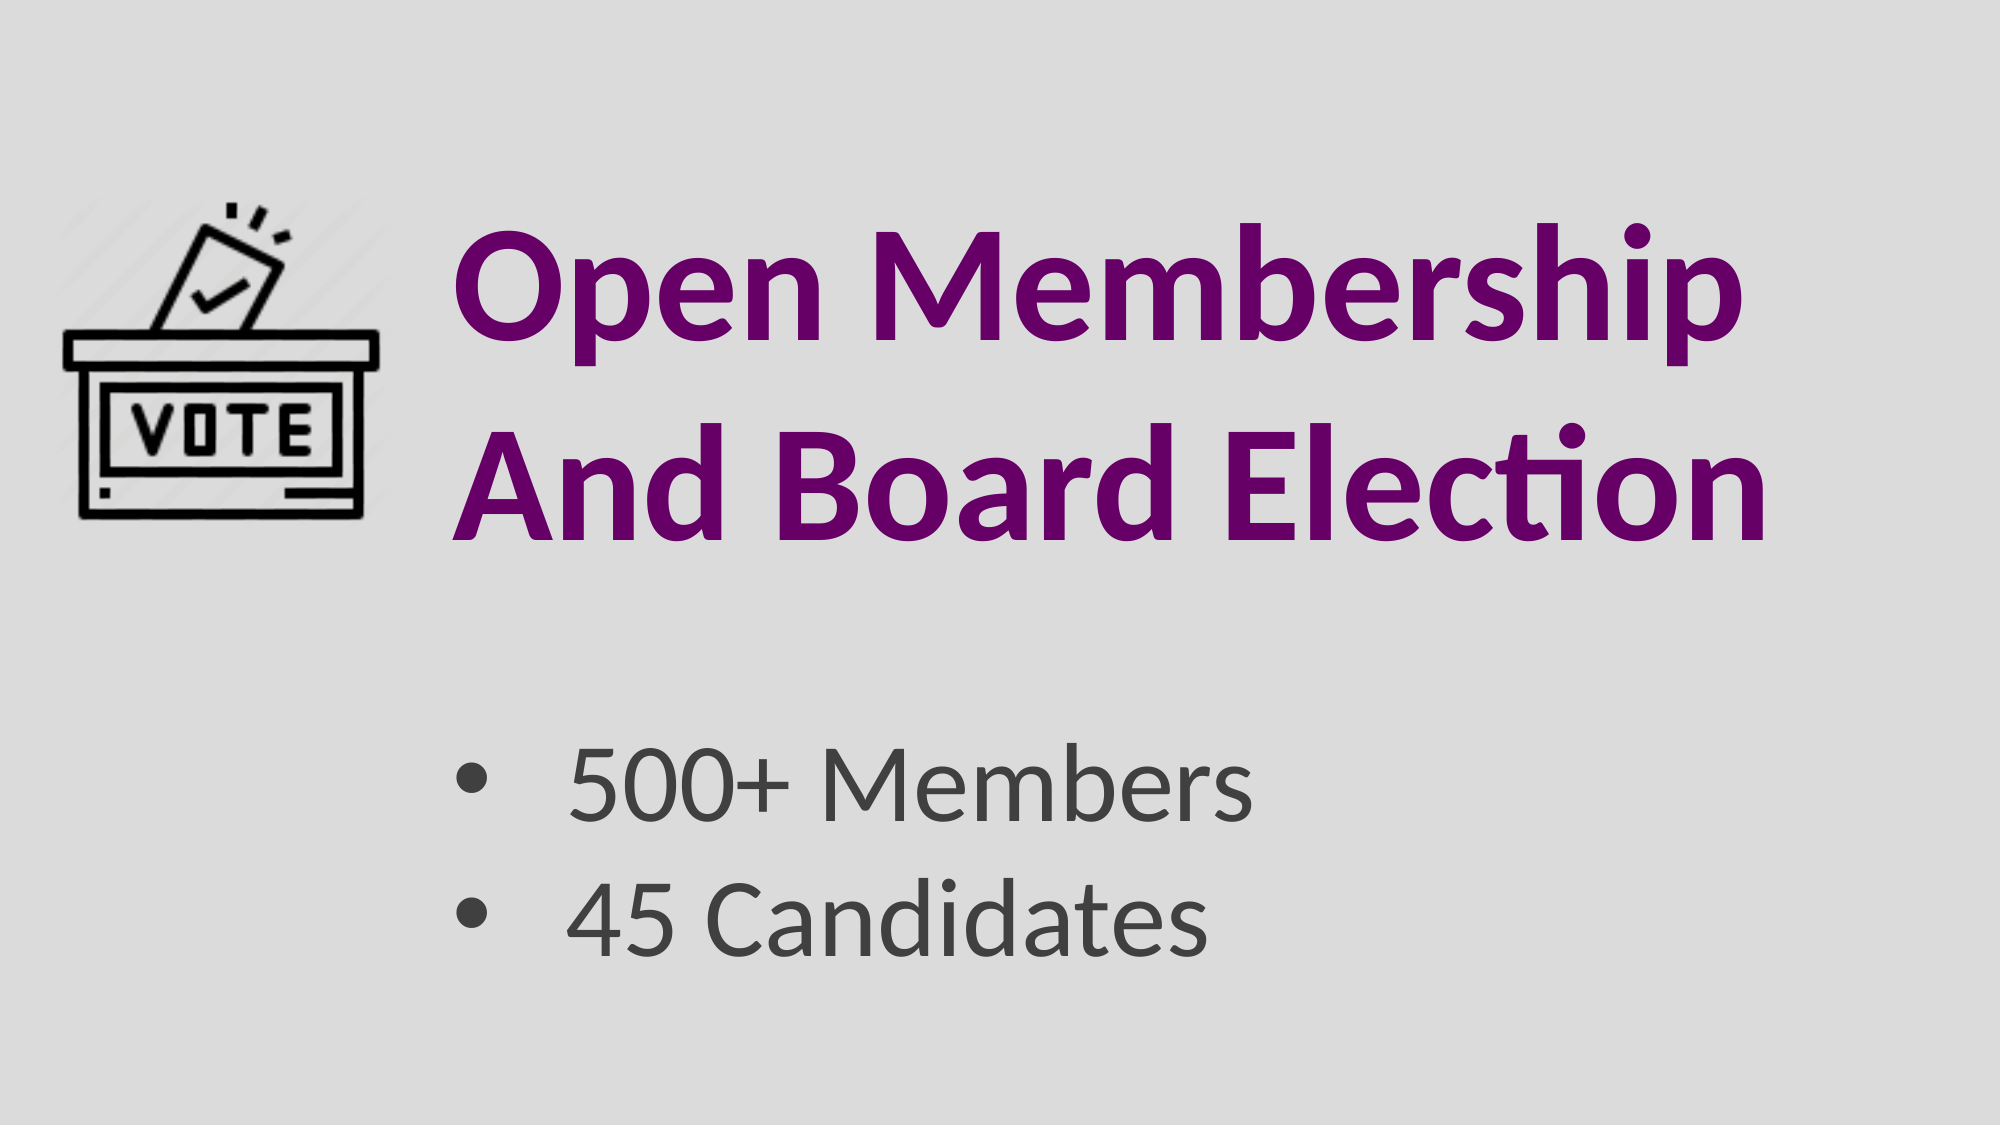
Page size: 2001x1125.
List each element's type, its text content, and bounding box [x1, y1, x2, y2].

picture [53, 193, 391, 531]
text_box Open Membership And Board Election 500+ Members 45 Candidates [437, 166, 1820, 987]
